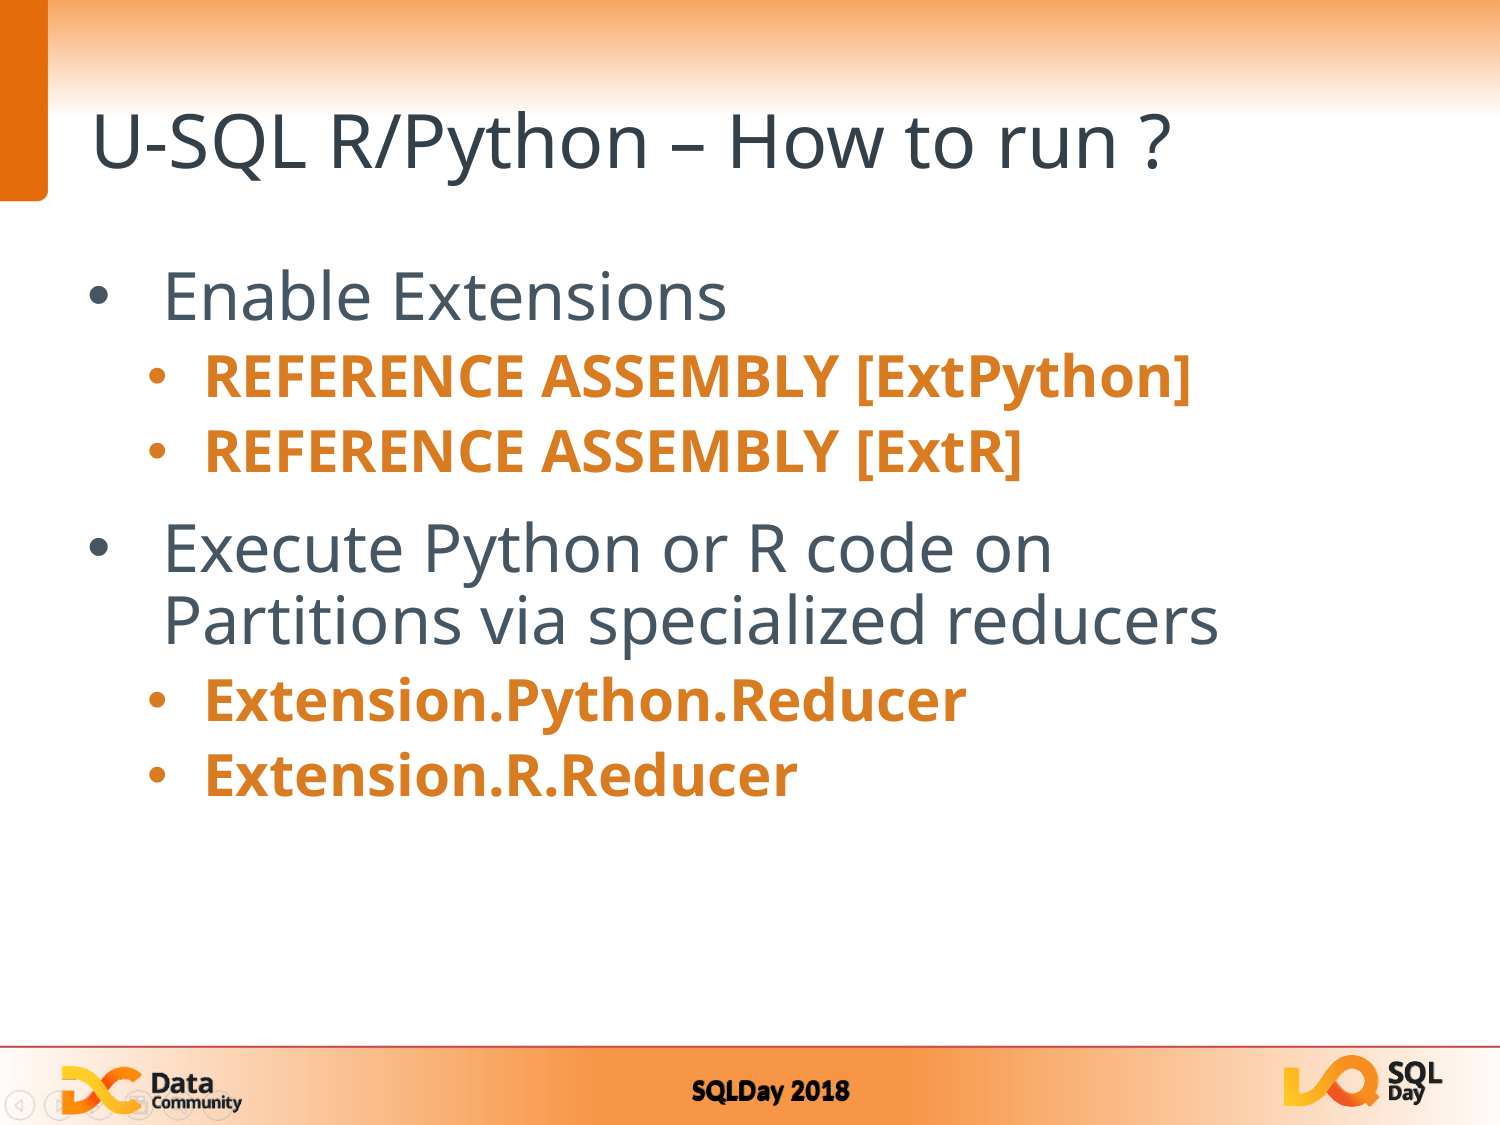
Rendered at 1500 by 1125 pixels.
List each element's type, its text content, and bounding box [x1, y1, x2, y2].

picture [0, 0, 1500, 1125]
text_box Enable Extensions REFERENCE ASSEMBLY [ExtPython] REFERENCE ASSEMBLY [ExtR] Execute Python or R code on Partitions via specialized reducers Extension.Python.Reducer Extension.R.Reducer [72, 255, 1372, 817]
title U-SQL R/Python – How to run ? [75, 45, 1425, 233]
